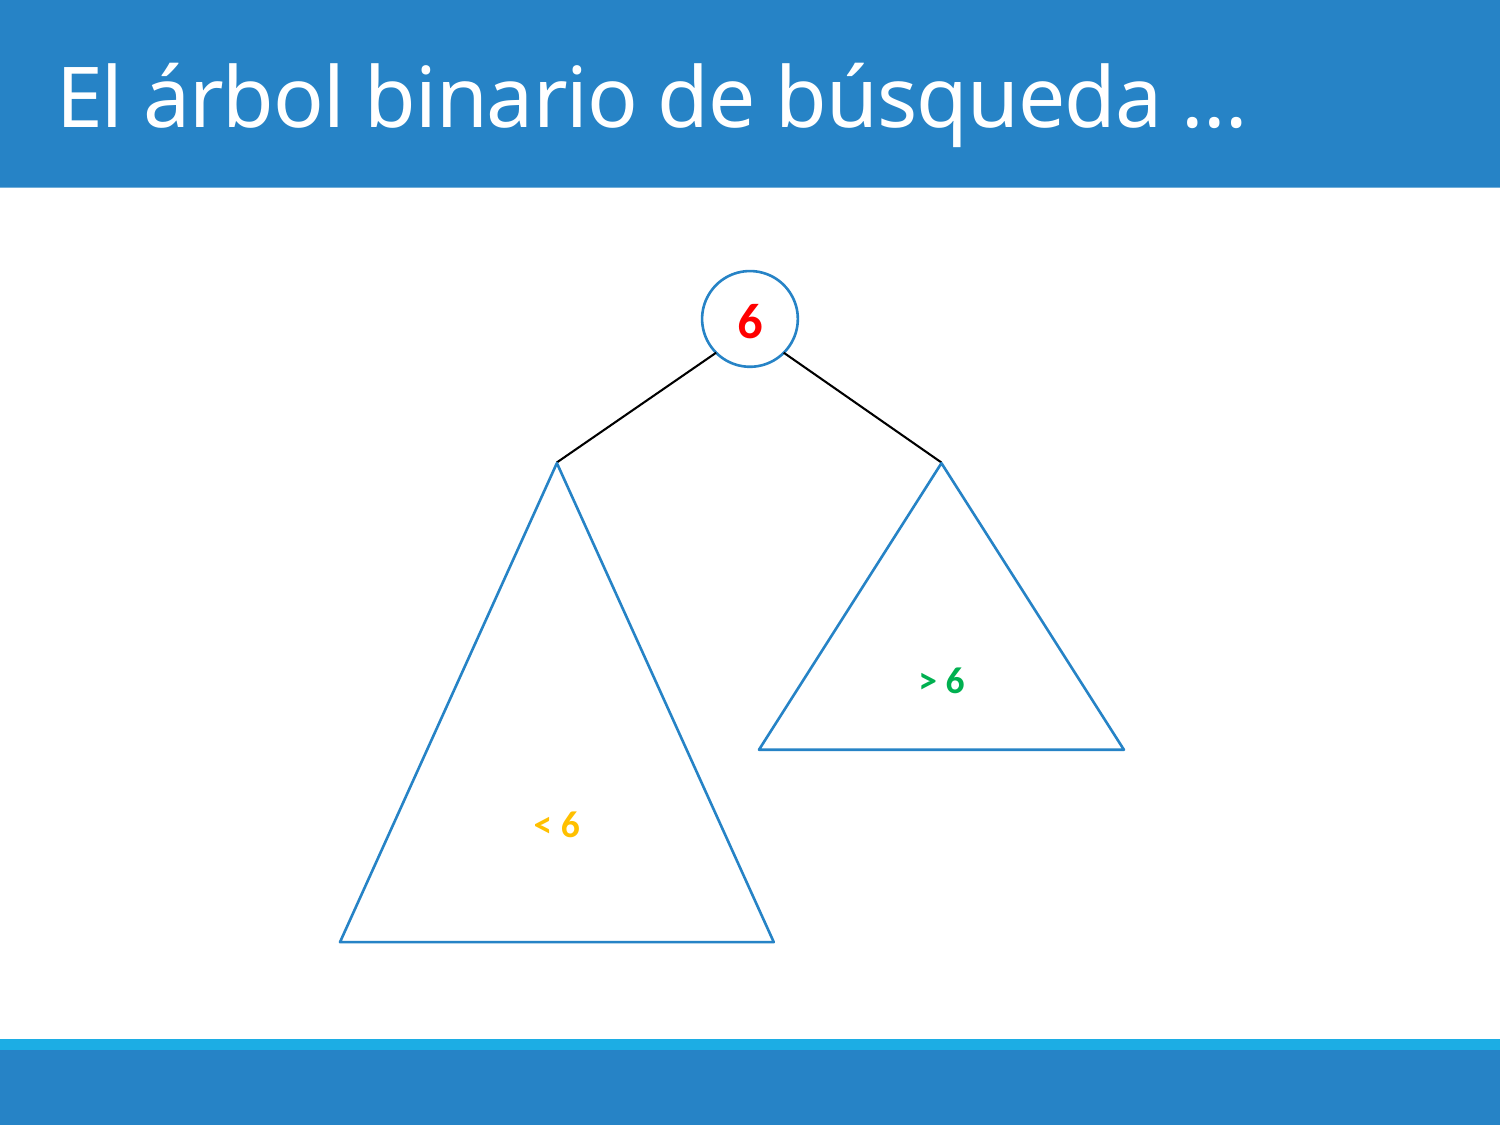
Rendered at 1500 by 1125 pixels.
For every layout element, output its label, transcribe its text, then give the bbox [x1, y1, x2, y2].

title El árbol binario de búsqueda … [41, 0, 1459, 188]
text_box 6 [700, 269, 800, 369]
text_box > 6 [757, 469, 1126, 752]
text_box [556, 352, 717, 464]
text_box < 6 [338, 466, 775, 944]
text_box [783, 352, 942, 464]
